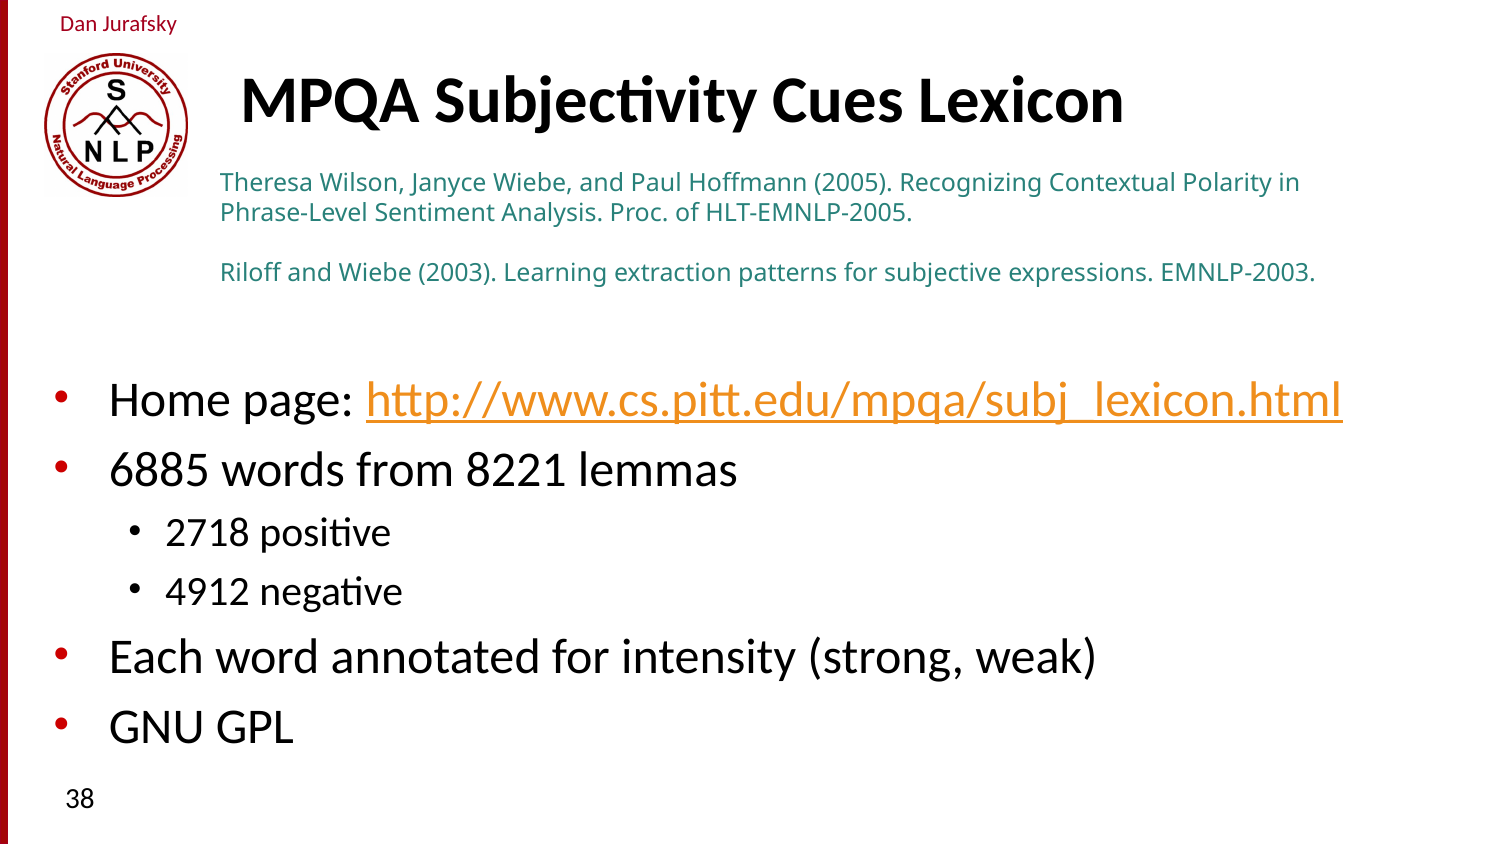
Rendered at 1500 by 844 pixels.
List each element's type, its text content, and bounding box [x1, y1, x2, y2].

slide_number 38 [49, 771, 376, 829]
title MPQA Subjectivity Cues Lexicon [225, 21, 1450, 144]
text_box Theresa Wilson, Janyce Wiebe, and Paul Hoffmann (2005). Recognizing Contextual Polarity in Phrase-Level Sentiment Analysis. Proc. of HLT-EMNLP-2005. Riloff and Wiebe (2003). Learning extraction patterns for subjective expressions. EMNLP-2003. [205, 159, 1333, 324]
picture [44, 53, 188, 197]
list Home page: http://www.cs.pitt.edu/mpqa/subj_lexicon.html 6885 words from 8221 lemmas 2718 positive 4912 negative Each word annotated for intensity (strong, weak) GNU GPL [37, 359, 1438, 772]
